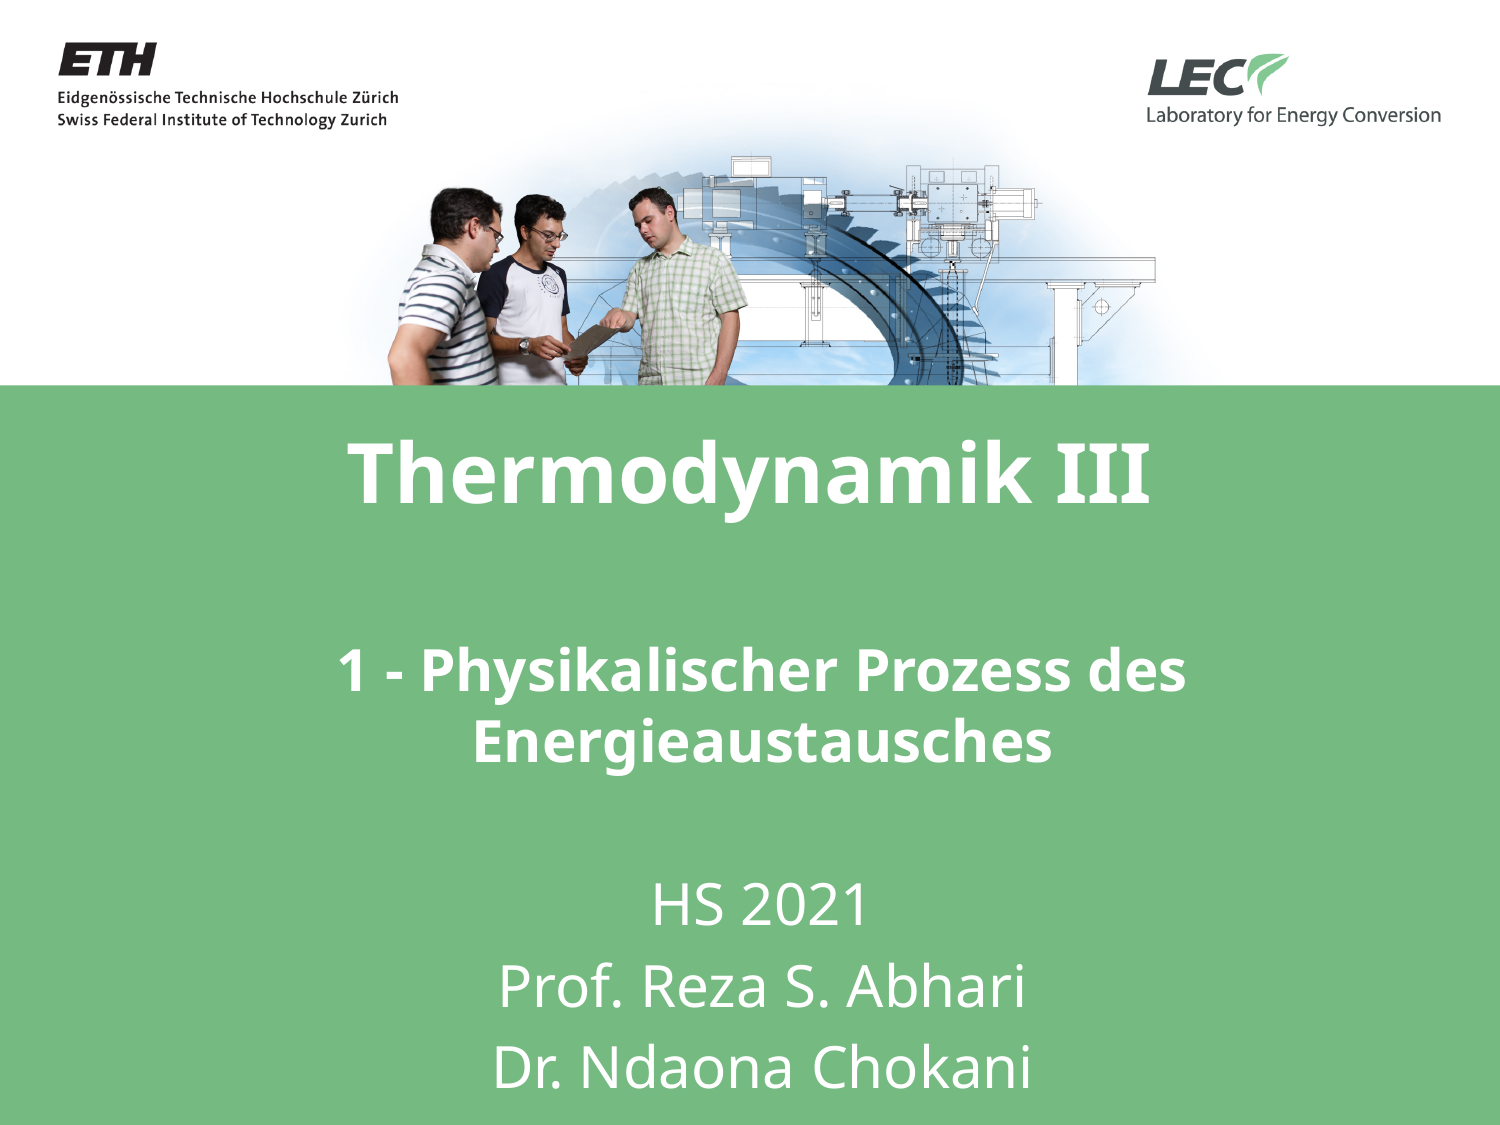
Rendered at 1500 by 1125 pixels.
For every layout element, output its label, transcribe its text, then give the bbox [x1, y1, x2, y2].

text_box 1 - Physikalischer Prozess des Energieaustausches HS 2021 Prof. Reza S. Abhari Dr. Ndaona Chokani [137, 624, 1388, 888]
title Thermodynamik III [112, 412, 1388, 600]
picture [50, 40, 1463, 385]
